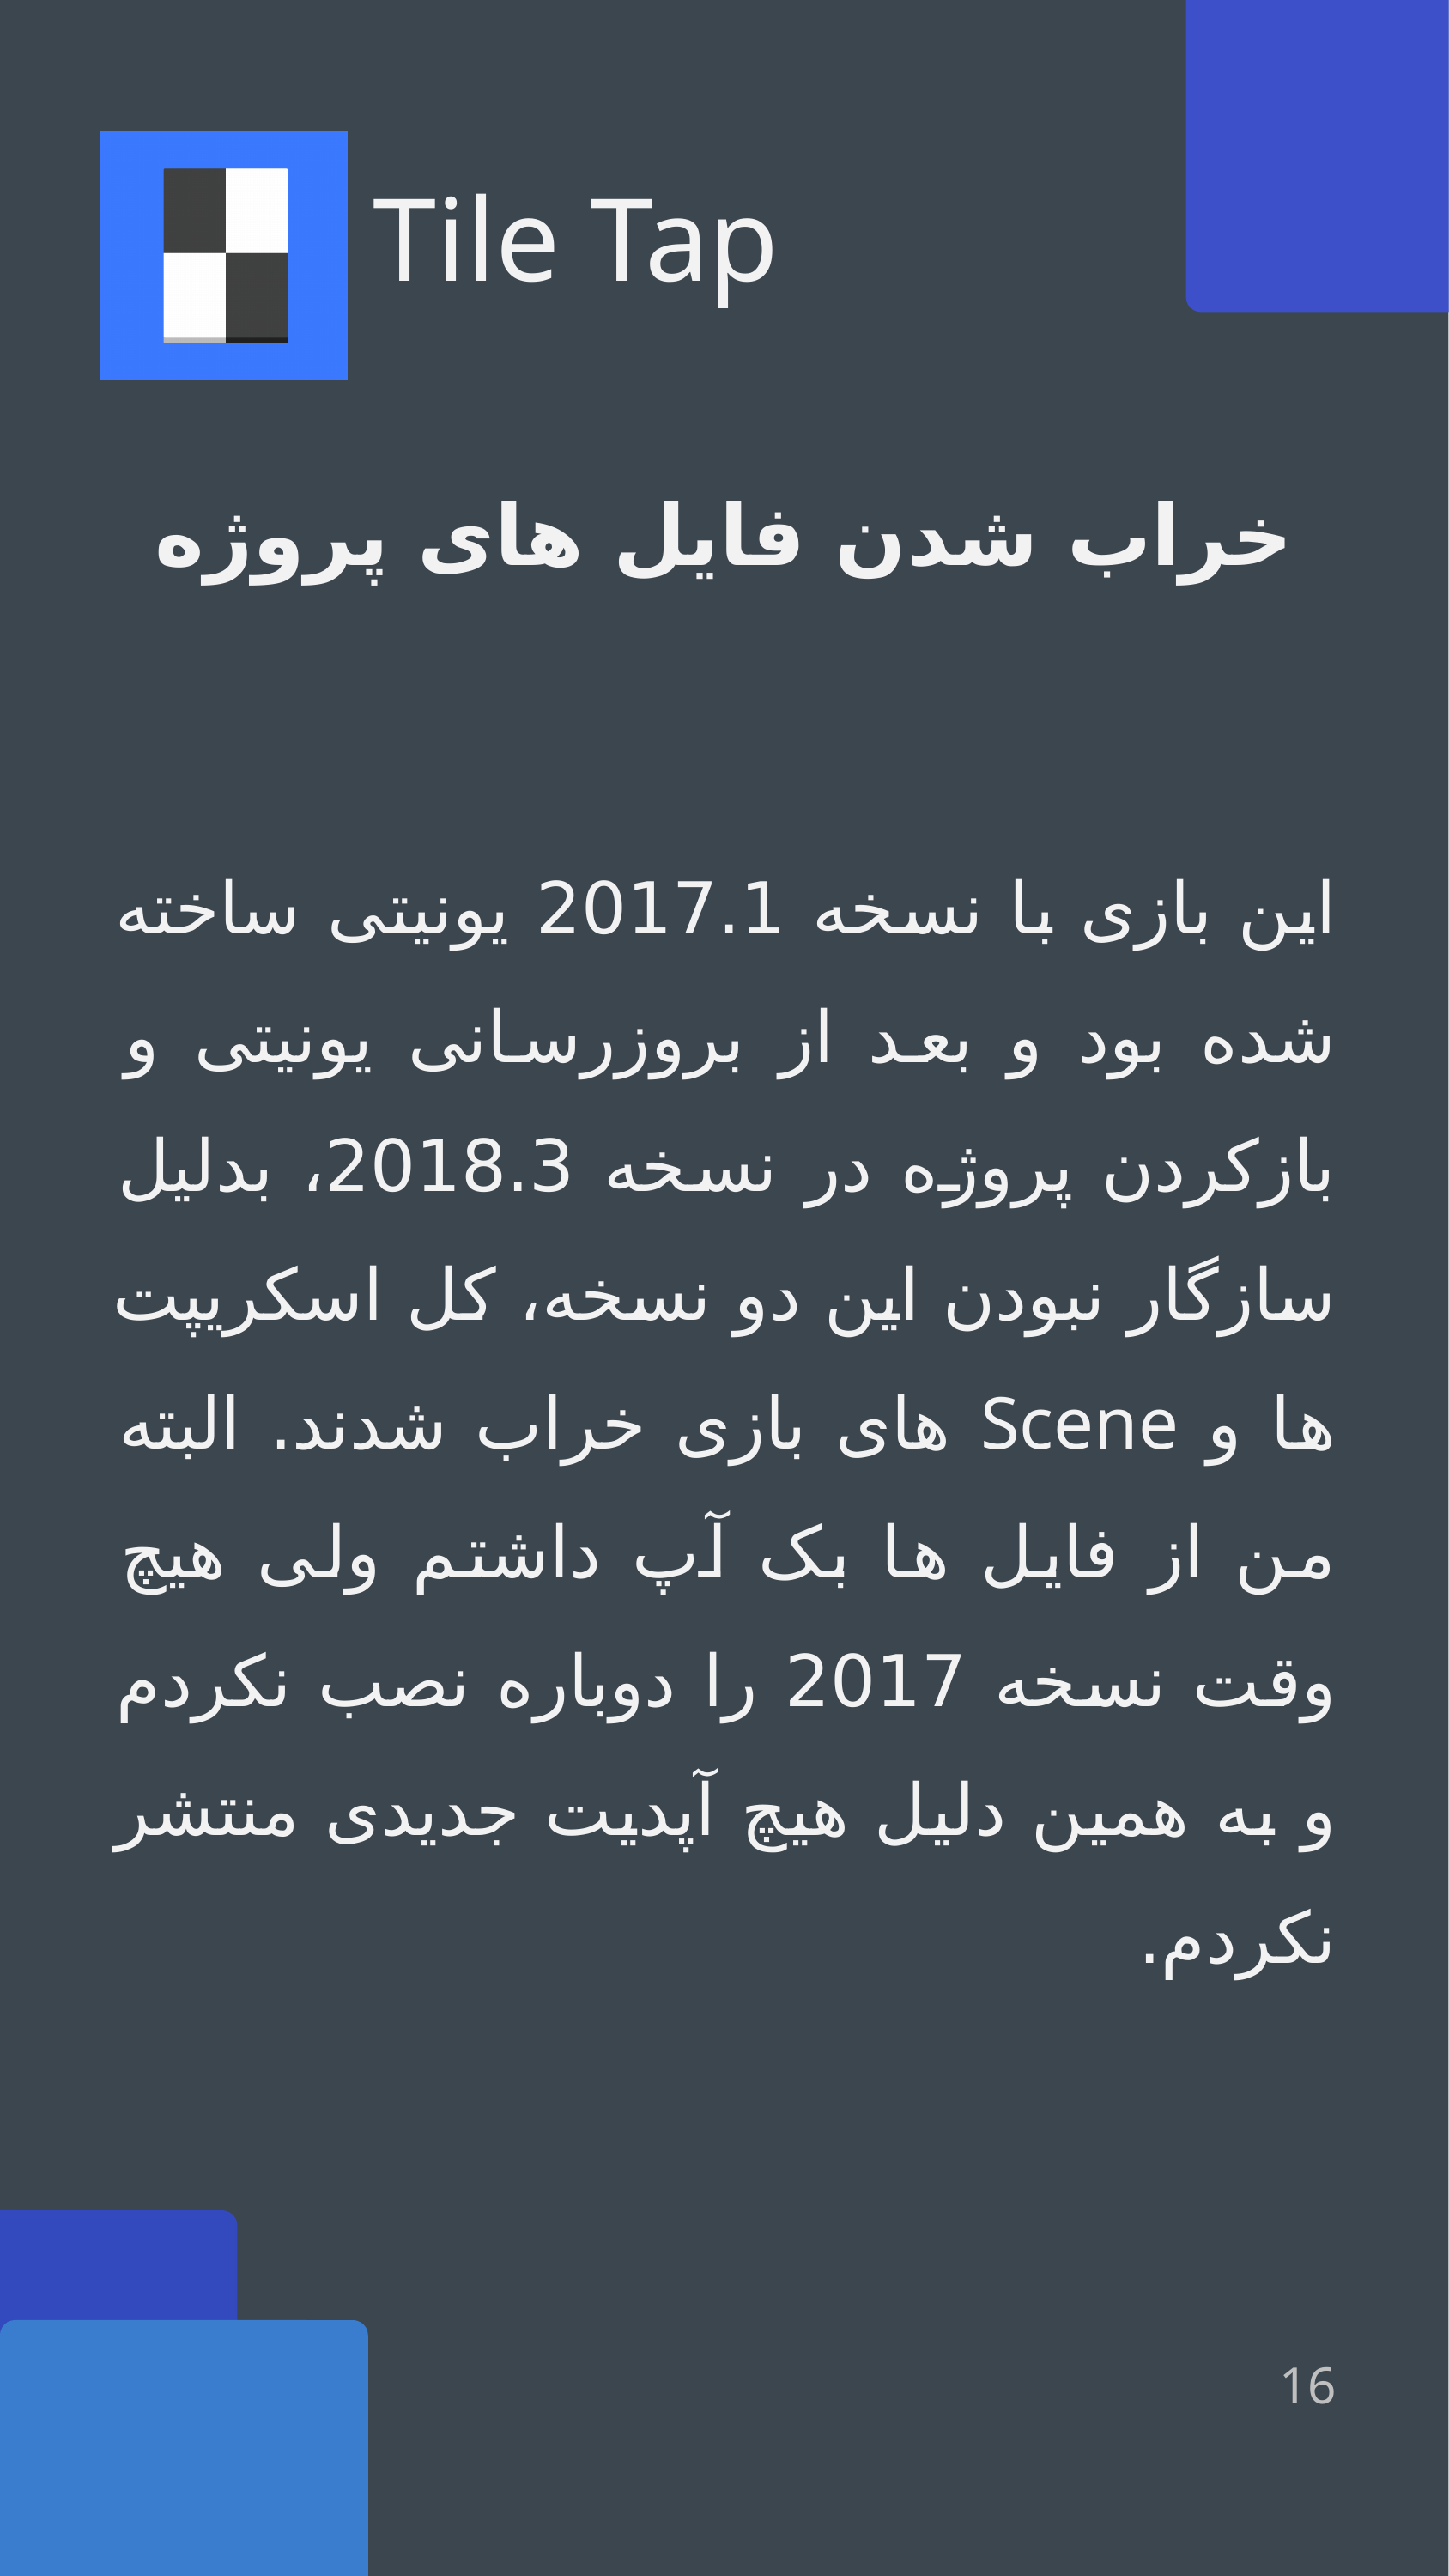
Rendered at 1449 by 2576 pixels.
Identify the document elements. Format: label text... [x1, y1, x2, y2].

picture [100, 131, 348, 380]
list این بازی با نسخه 2017.1 یونیتی ساخته شده بود و بعد از بروزرسانی یونیتی و بازکردن پروژه در نسخه 2018.3، بدلیل سازگار نبودن این دو نسخه، کل اسکریپت ها و Scene های بازی خراب شدند. البته من از فایل ها بک آپ داشتم ولی هیچ وقت نسخه 2017 را دوباره نصب نکردم و به همین دلیل هیچ آپدیت جدیدی منتشر نکردم. [100, 813, 1349, 2130]
title خراب شدن فایل های پروژه [113, 452, 1336, 624]
slide_number 16 [1022, 2318, 1349, 2457]
